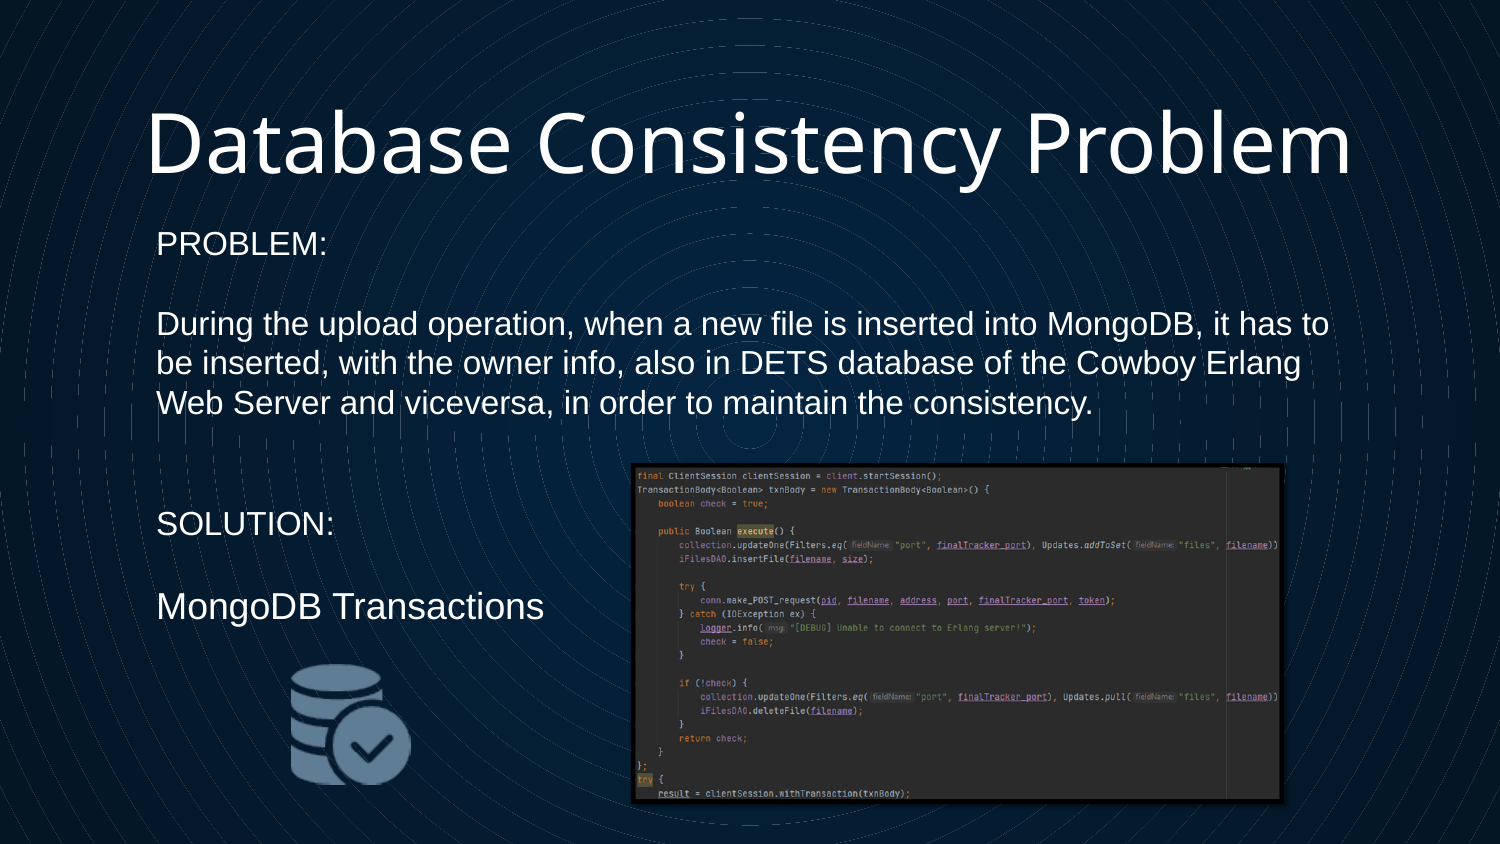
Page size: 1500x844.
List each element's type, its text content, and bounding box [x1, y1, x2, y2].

text_box SOLUTION: MongoDB Transactions [141, 494, 622, 635]
title Database Consistency Problem [51, 85, 1449, 206]
picture [290, 664, 412, 785]
text_box PROBLEM: During the upload operation, when a new file is inserted into MongoDB, it has to be inserted, with the owner info, also in DETS database of the Cowboy Erlang Web Server and viceversa, in order to maintain the consistency. [141, 214, 1378, 429]
picture [627, 459, 1293, 813]
